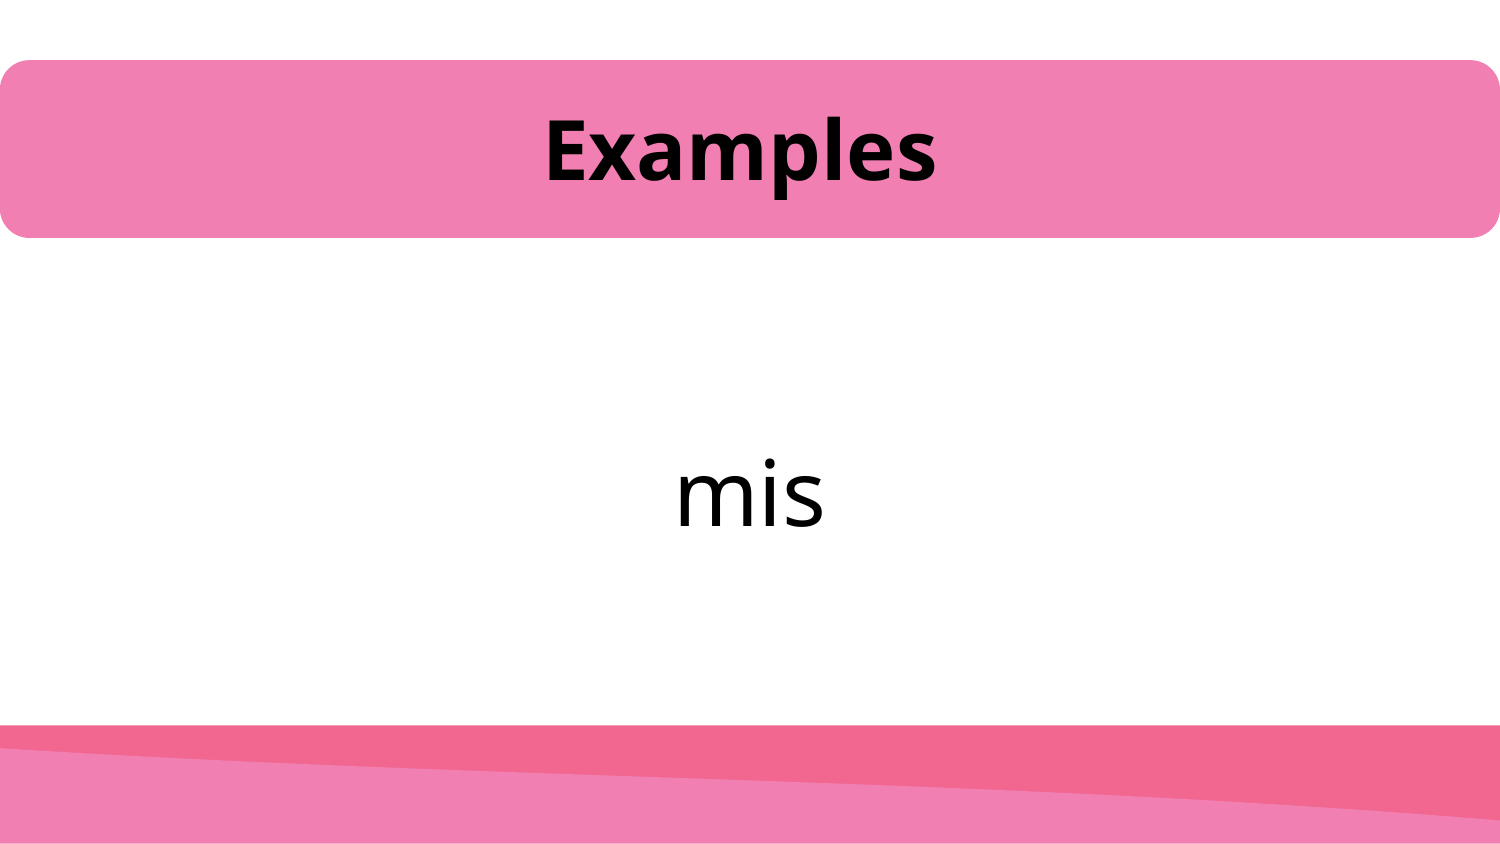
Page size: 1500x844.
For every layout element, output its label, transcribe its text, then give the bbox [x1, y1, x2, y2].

title Examples [118, 100, 1384, 195]
title mis [237, 307, 1263, 656]
